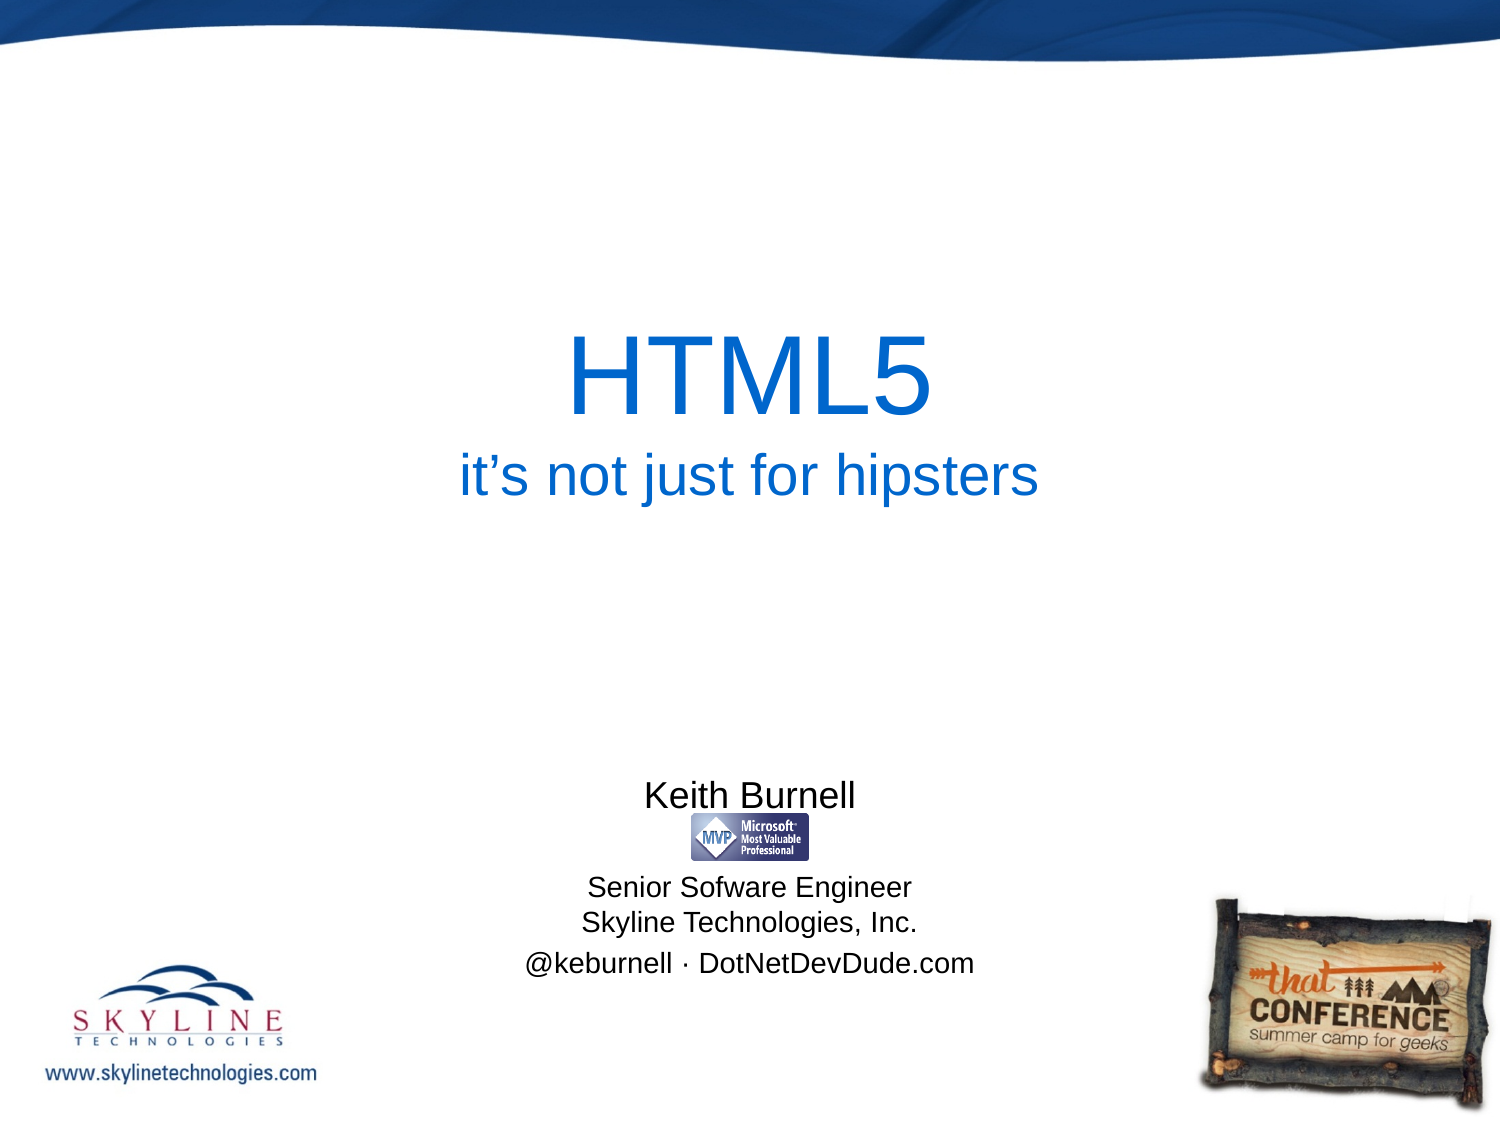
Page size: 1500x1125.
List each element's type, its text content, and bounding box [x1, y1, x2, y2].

picture [0, 0, 1500, 1117]
title HTML5 it’s not just for hipsters [112, 283, 1388, 526]
subtitle Keith Burnell Senior Sofware Engineer Skyline Technologies, Inc. @keburnell · DotNetDevDude.com [224, 762, 1276, 1051]
